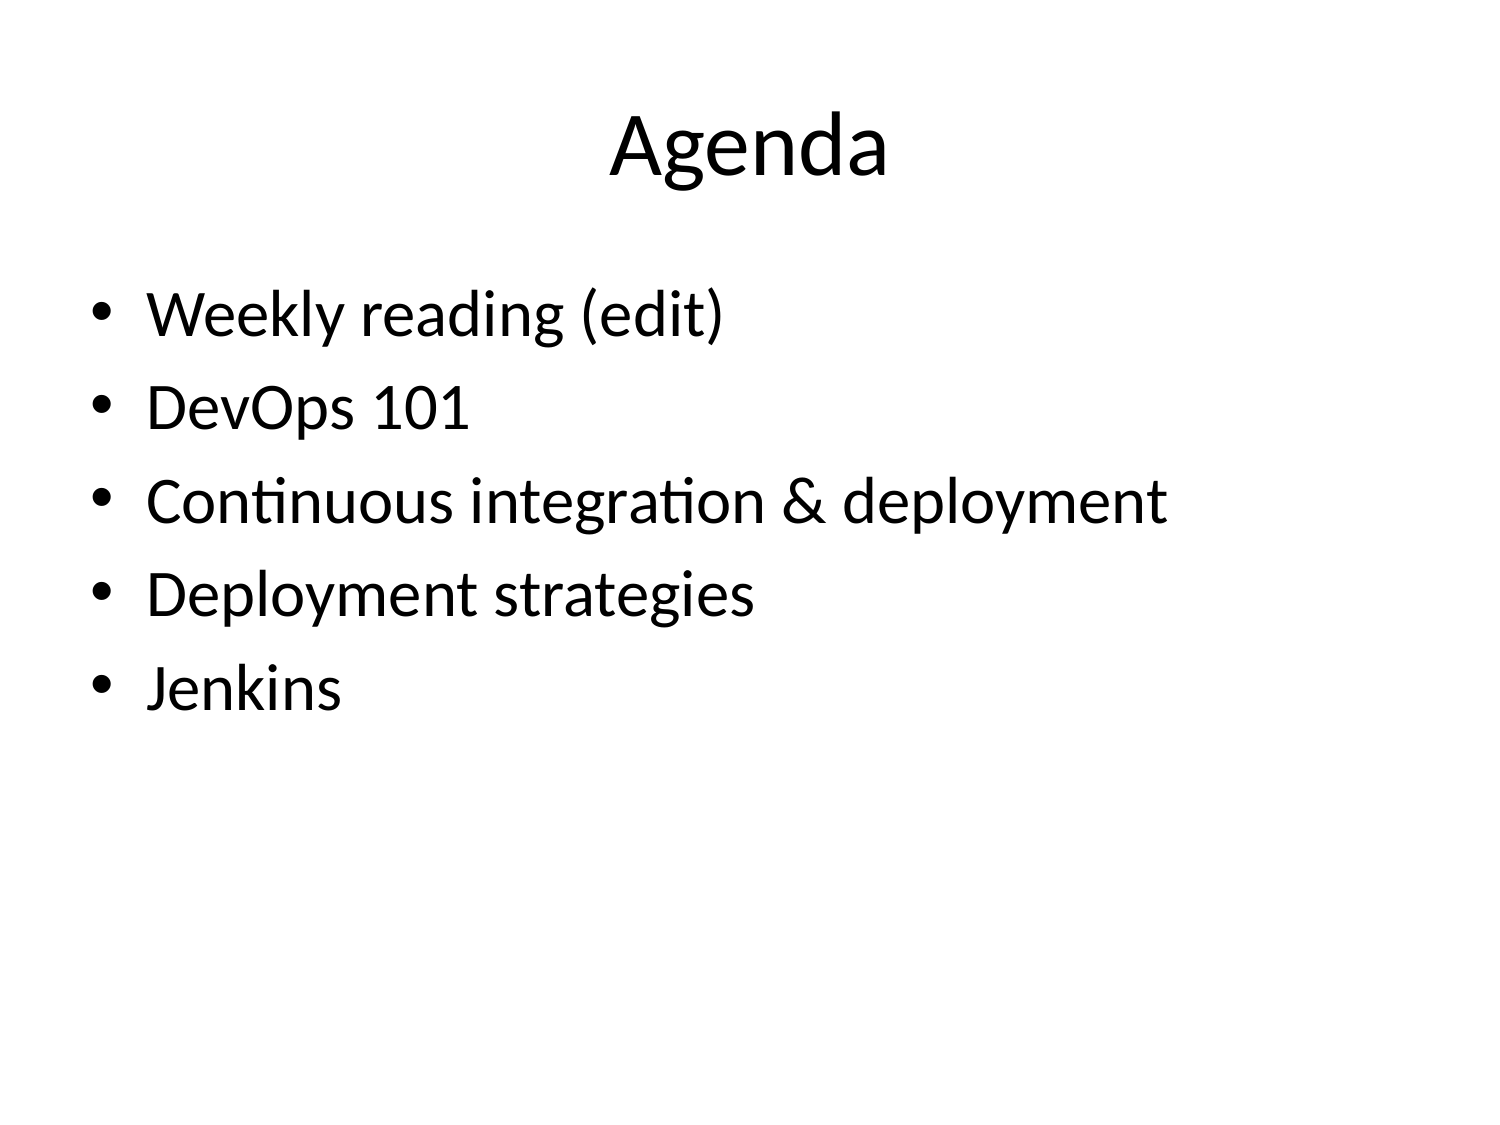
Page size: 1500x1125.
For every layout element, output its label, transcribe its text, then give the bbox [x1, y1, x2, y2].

list Weekly reading (edit) DevOps 101 Continuous integration & deployment Deployment strategies Jenkins [75, 262, 1425, 1005]
title Agenda [75, 45, 1425, 233]
